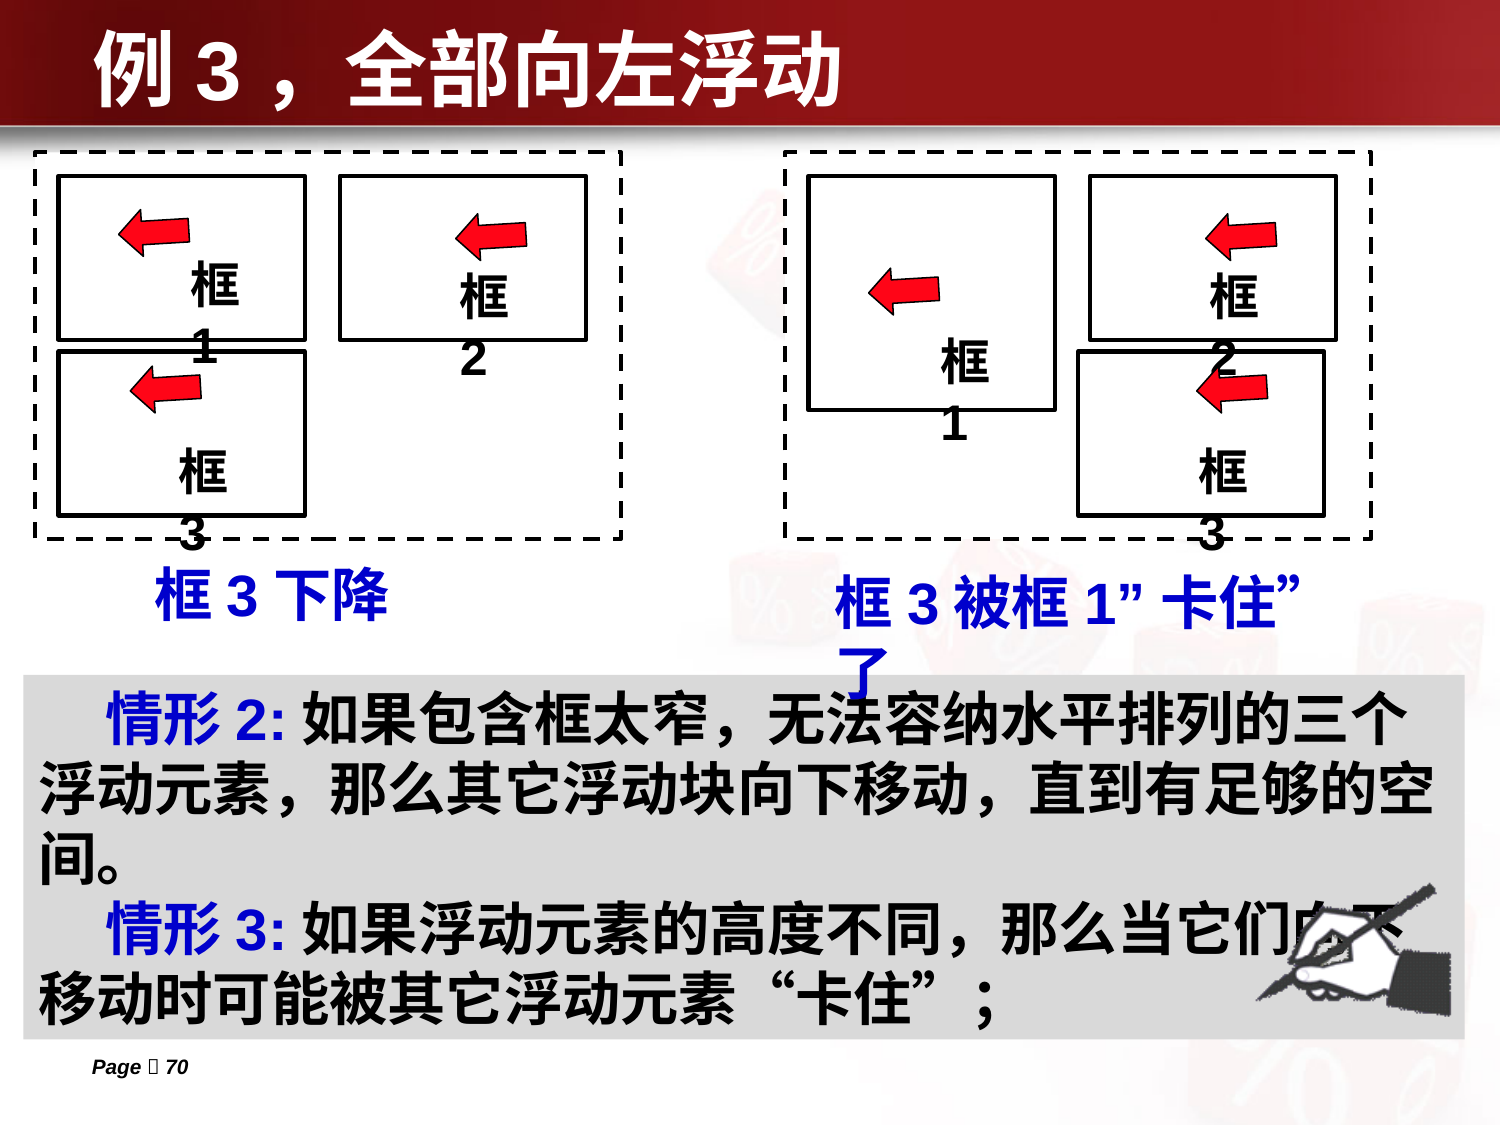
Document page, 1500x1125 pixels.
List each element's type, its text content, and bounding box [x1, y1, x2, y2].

text_box 情形2:如果包含框太窄，无法容纳水平排列的三个浮动元素，那么其它浮动块向下移动，直到有足够的空间。 情形3:如果浮动元素的高度不同，那么当它们向下移动时可能被其它浮动元素“卡住”； [23, 674, 1465, 1040]
text_box 框2 [1195, 257, 1313, 393]
text_box [1196, 366, 1268, 413]
text_box [1205, 213, 1277, 261]
text_box 框3被框1”卡住”了 [820, 558, 1407, 714]
text_box [868, 268, 940, 315]
text_box 框3 [1183, 433, 1301, 558]
slide_number Page  70 [76, 1045, 314, 1079]
text_box [806, 174, 1057, 412]
title 例3，全部向左浮动 [76, 26, 1200, 109]
text_box [1076, 349, 1326, 518]
text_box 框1 [925, 322, 1043, 458]
text_box [56, 174, 307, 342]
text_box 框1 [175, 246, 293, 381]
text_box [33, 150, 623, 541]
text_box [455, 213, 527, 261]
text_box [118, 209, 190, 257]
text_box 框3 [163, 433, 282, 550]
text_box [1088, 174, 1338, 342]
text_box 框3下降 [139, 550, 405, 636]
text_box [130, 366, 202, 413]
text_box [338, 174, 588, 342]
picture [0, 0, 1500, 1125]
text_box 框2 [445, 257, 563, 393]
text_box [783, 150, 1373, 541]
text_box [56, 349, 307, 518]
